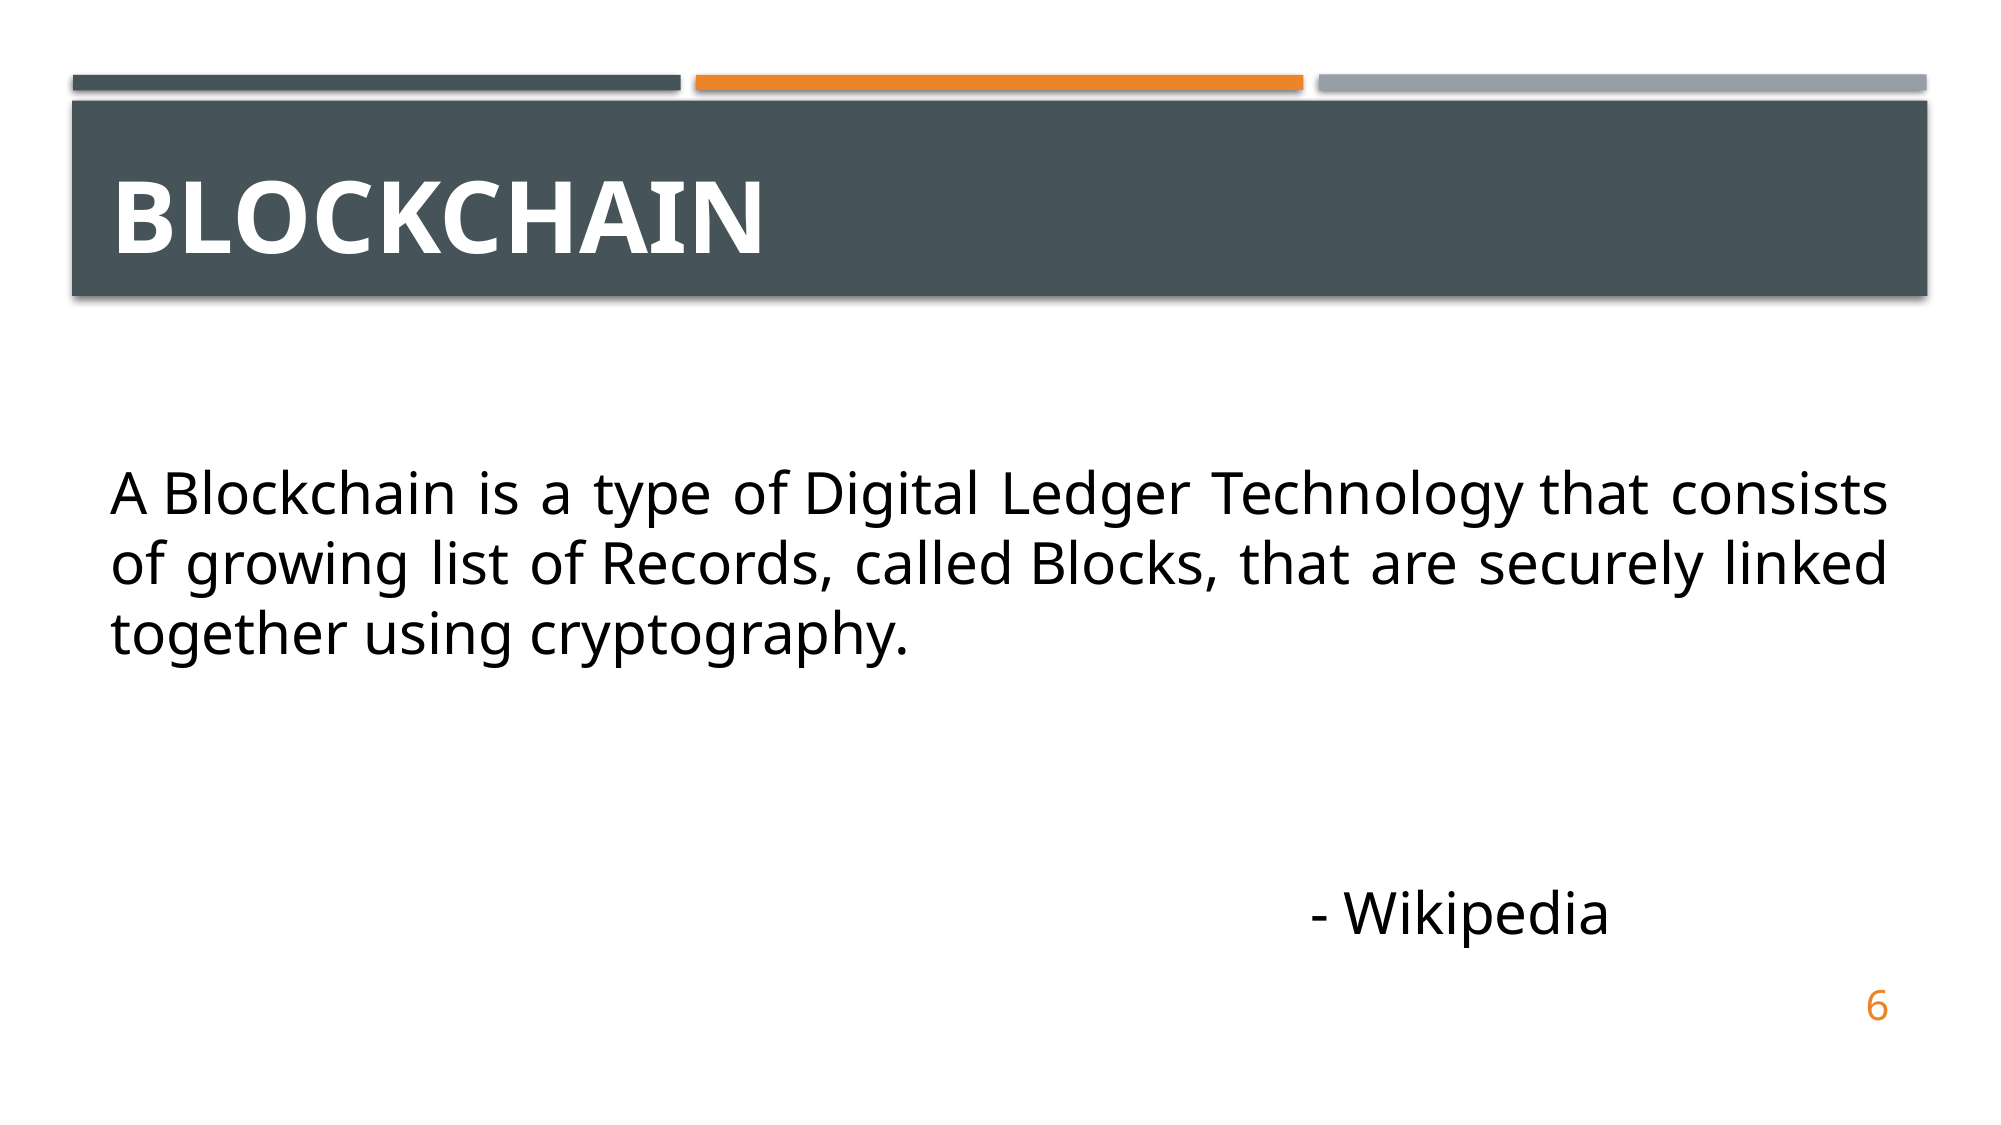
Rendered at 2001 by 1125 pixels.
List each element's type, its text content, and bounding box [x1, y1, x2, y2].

title Blockchain [95, 115, 1905, 282]
text_box A Blockchain is a type of Digital Ledger Technology that consists of growing list of Records, called Blocks, that are securely linked together using cryptography. - Wikipedia [95, 448, 1905, 954]
slide_number 6 [1732, 977, 1905, 1037]
